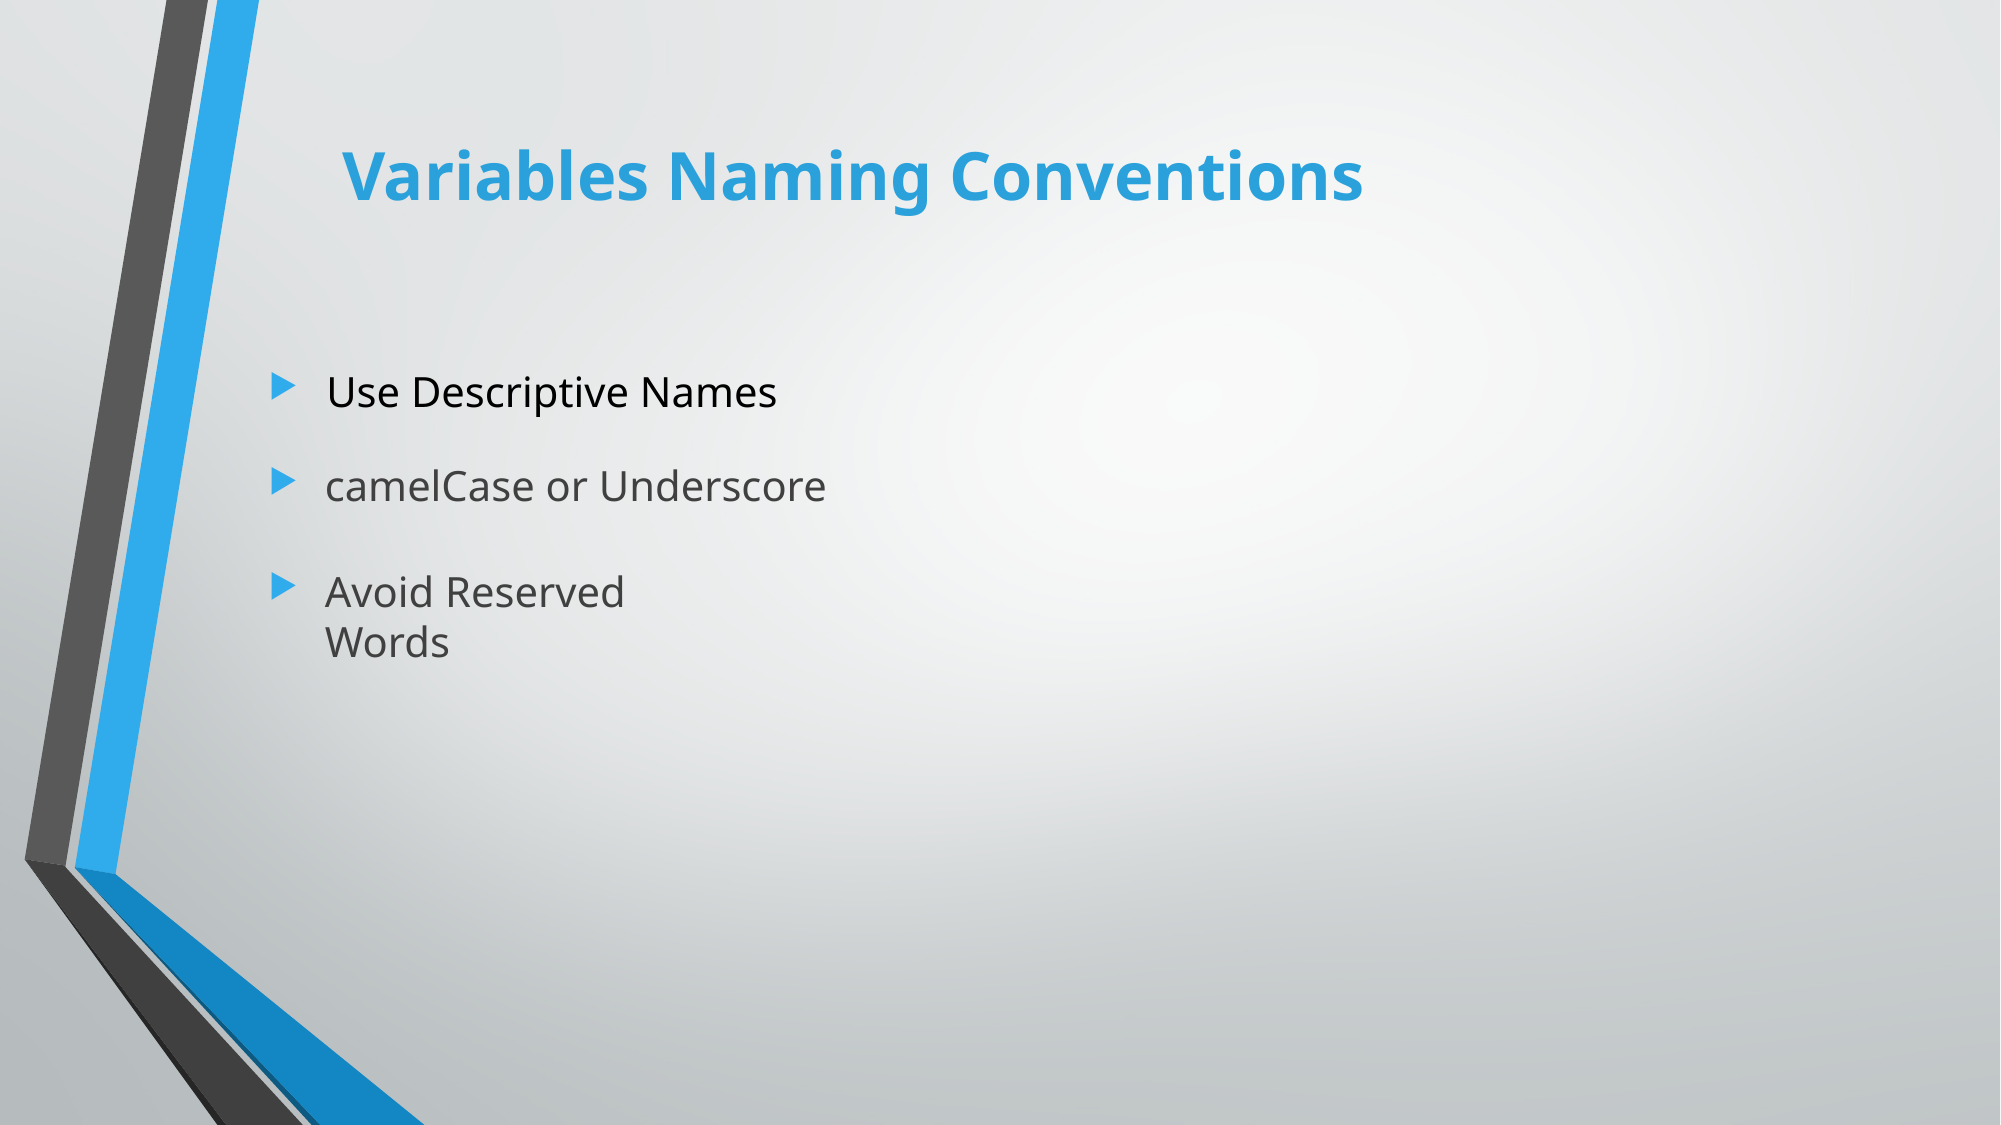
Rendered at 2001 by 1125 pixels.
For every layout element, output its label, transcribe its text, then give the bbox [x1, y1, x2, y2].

list Use Descriptive Names [253, 346, 867, 435]
text_box Avoid Reserved Words [253, 558, 735, 647]
title Variables Naming Conventions [305, 126, 1401, 223]
text_box camelCase or Underscore [253, 452, 950, 541]
